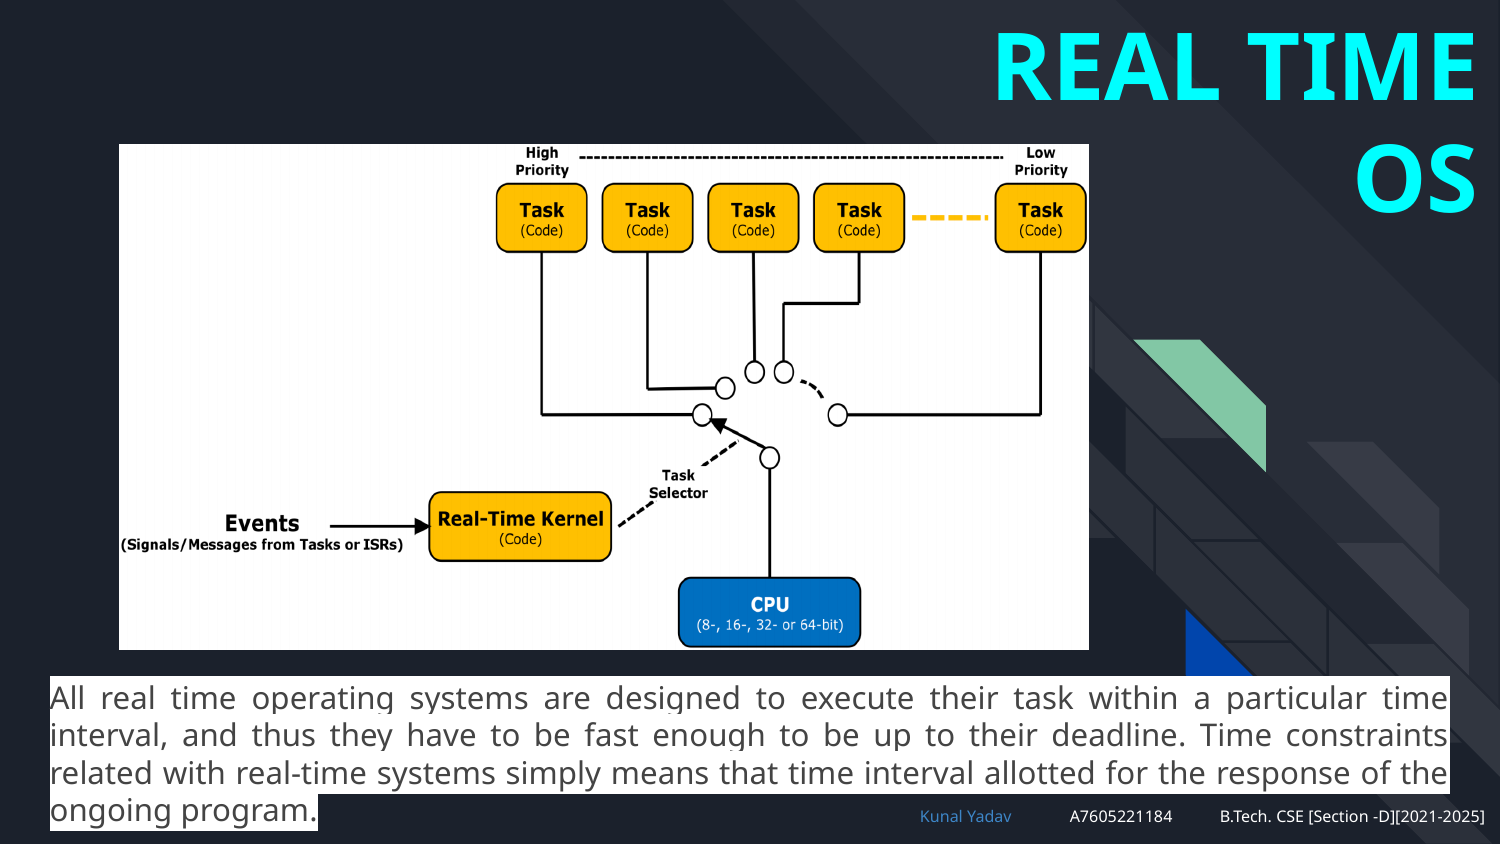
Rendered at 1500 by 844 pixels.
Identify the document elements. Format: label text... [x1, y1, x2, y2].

picture [119, 144, 1089, 650]
subtitle Kunal Yadav A7605221184 B.Tech. CSE [Section -D][2021-2025] [819, 792, 1500, 843]
title REAL TIME OS [741, 24, 1494, 214]
text_box All real time operating systems are designed to execute their task within a particular time interval, and thus they have to be fast enough to be up to their deadline. Time constraints related with real-time systems simply means that time interval allotted for the response of the ongoing program. [34, 663, 1466, 843]
